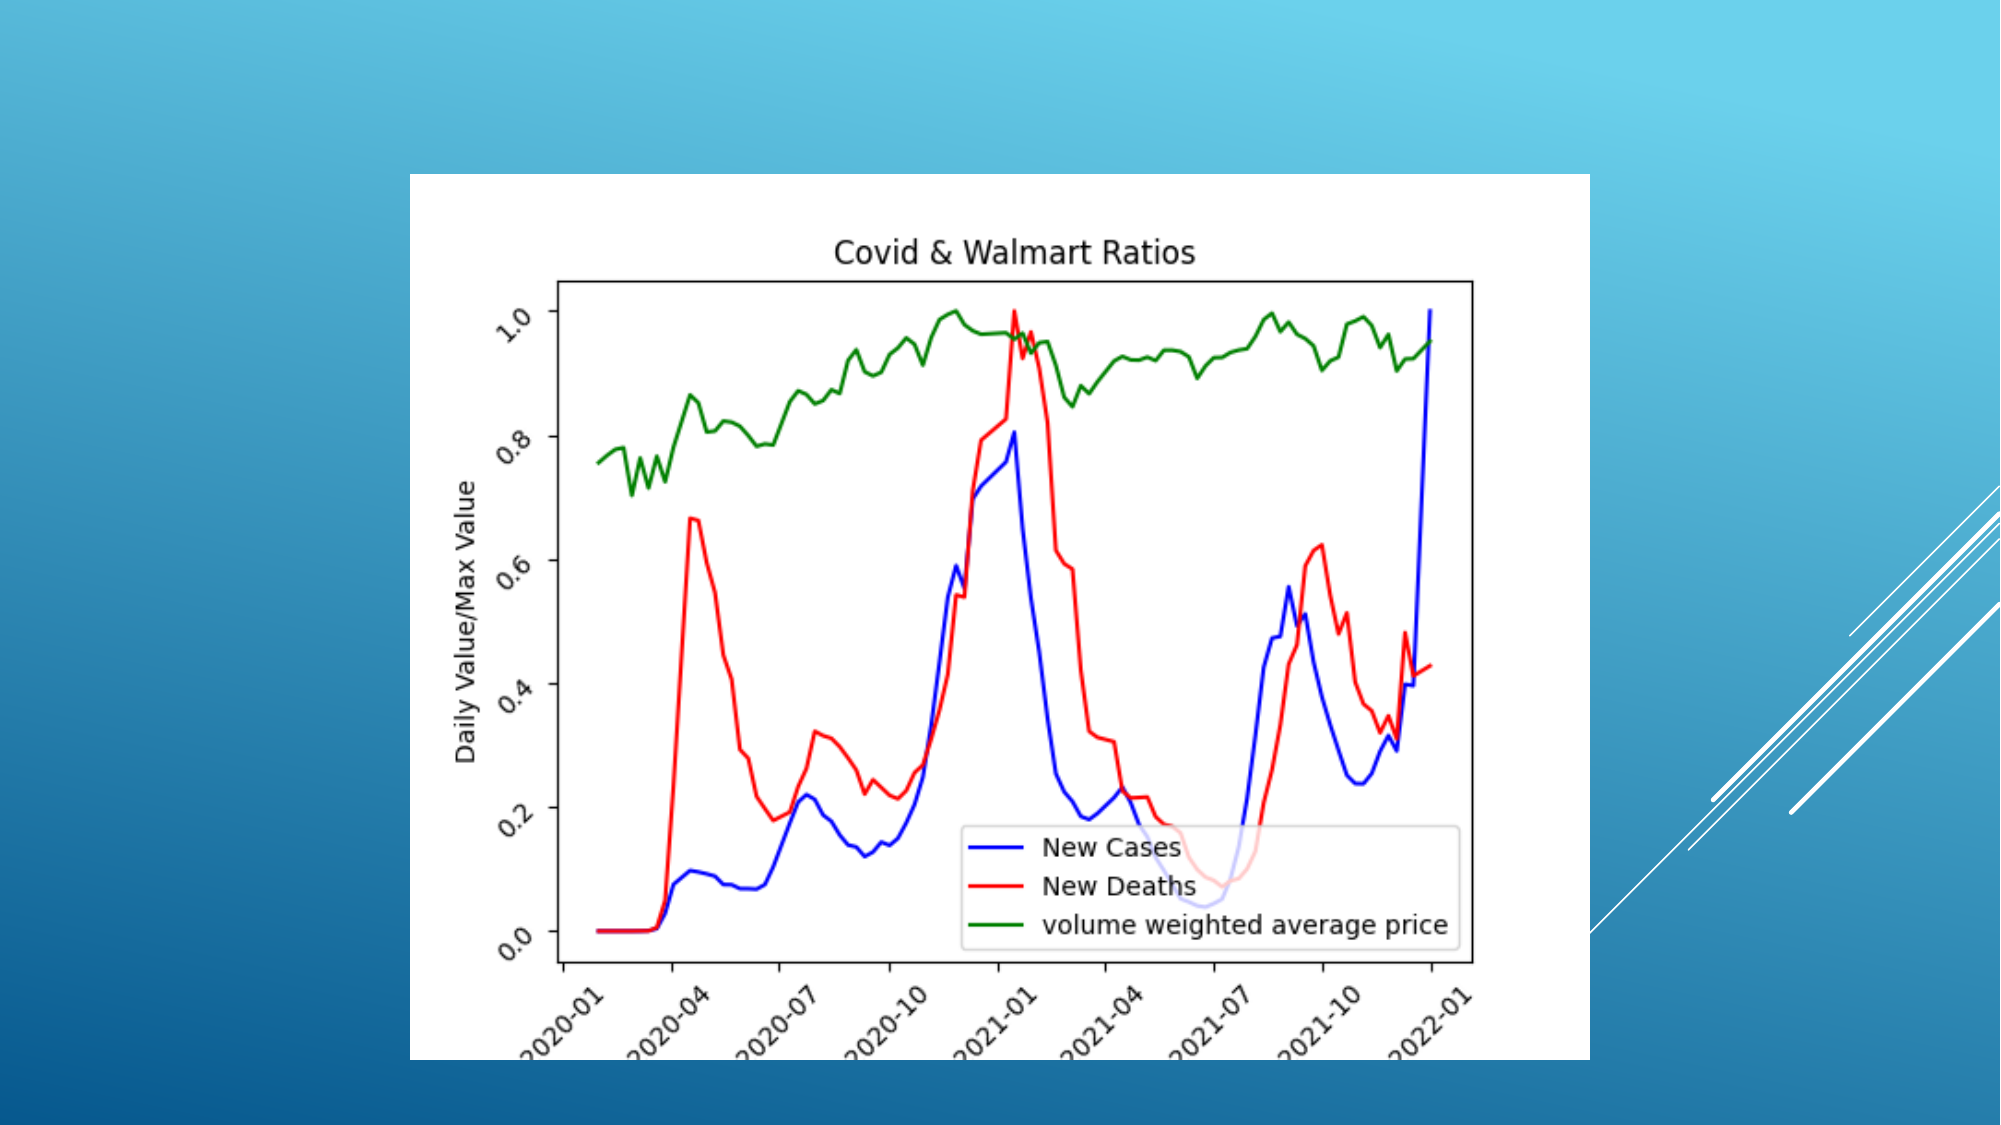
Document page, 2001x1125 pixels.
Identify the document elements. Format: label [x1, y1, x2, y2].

picture [409, 174, 1591, 1060]
